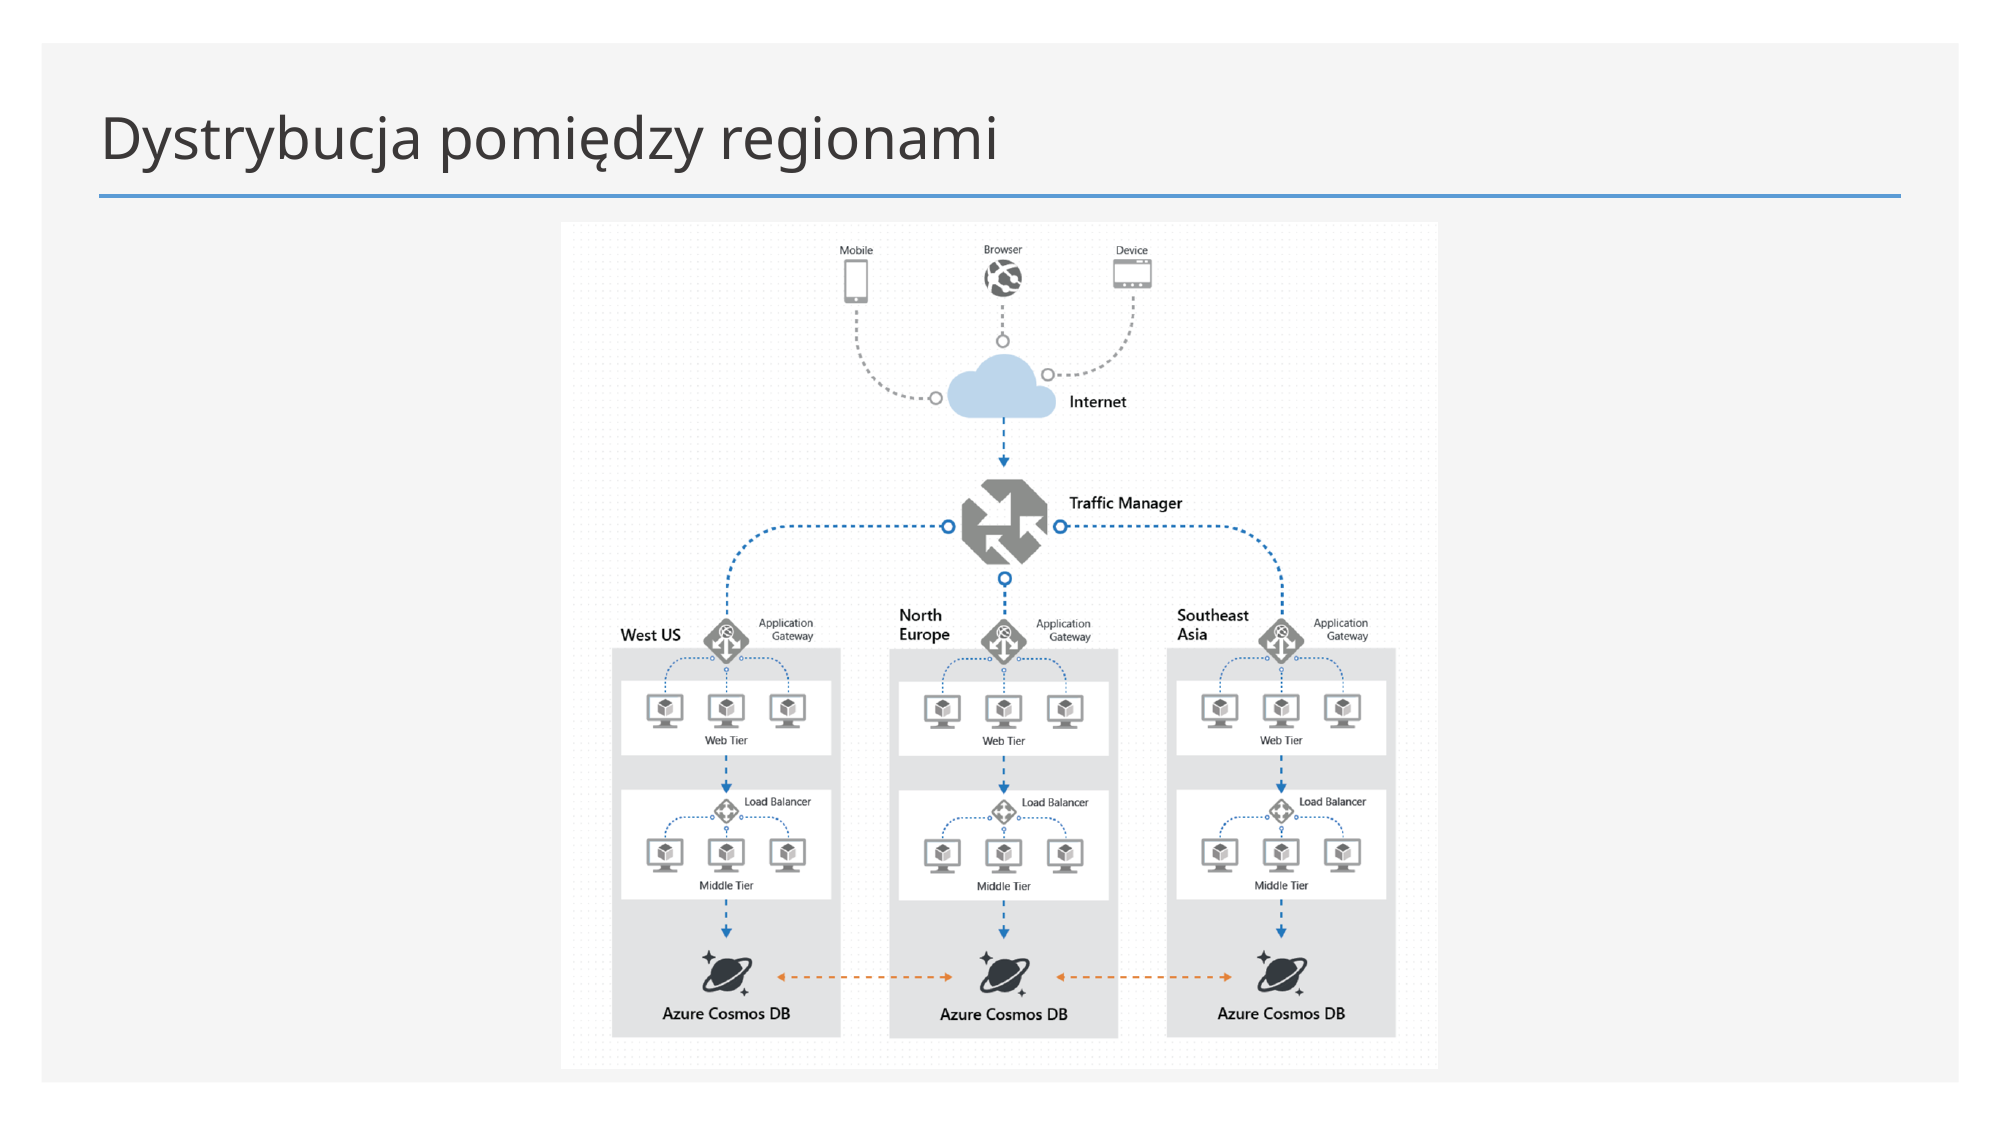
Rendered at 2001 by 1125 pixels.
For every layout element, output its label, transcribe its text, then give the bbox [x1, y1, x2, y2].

title Dystrybucja pomiędzy regionami [85, 73, 1214, 179]
picture [561, 222, 1438, 1070]
